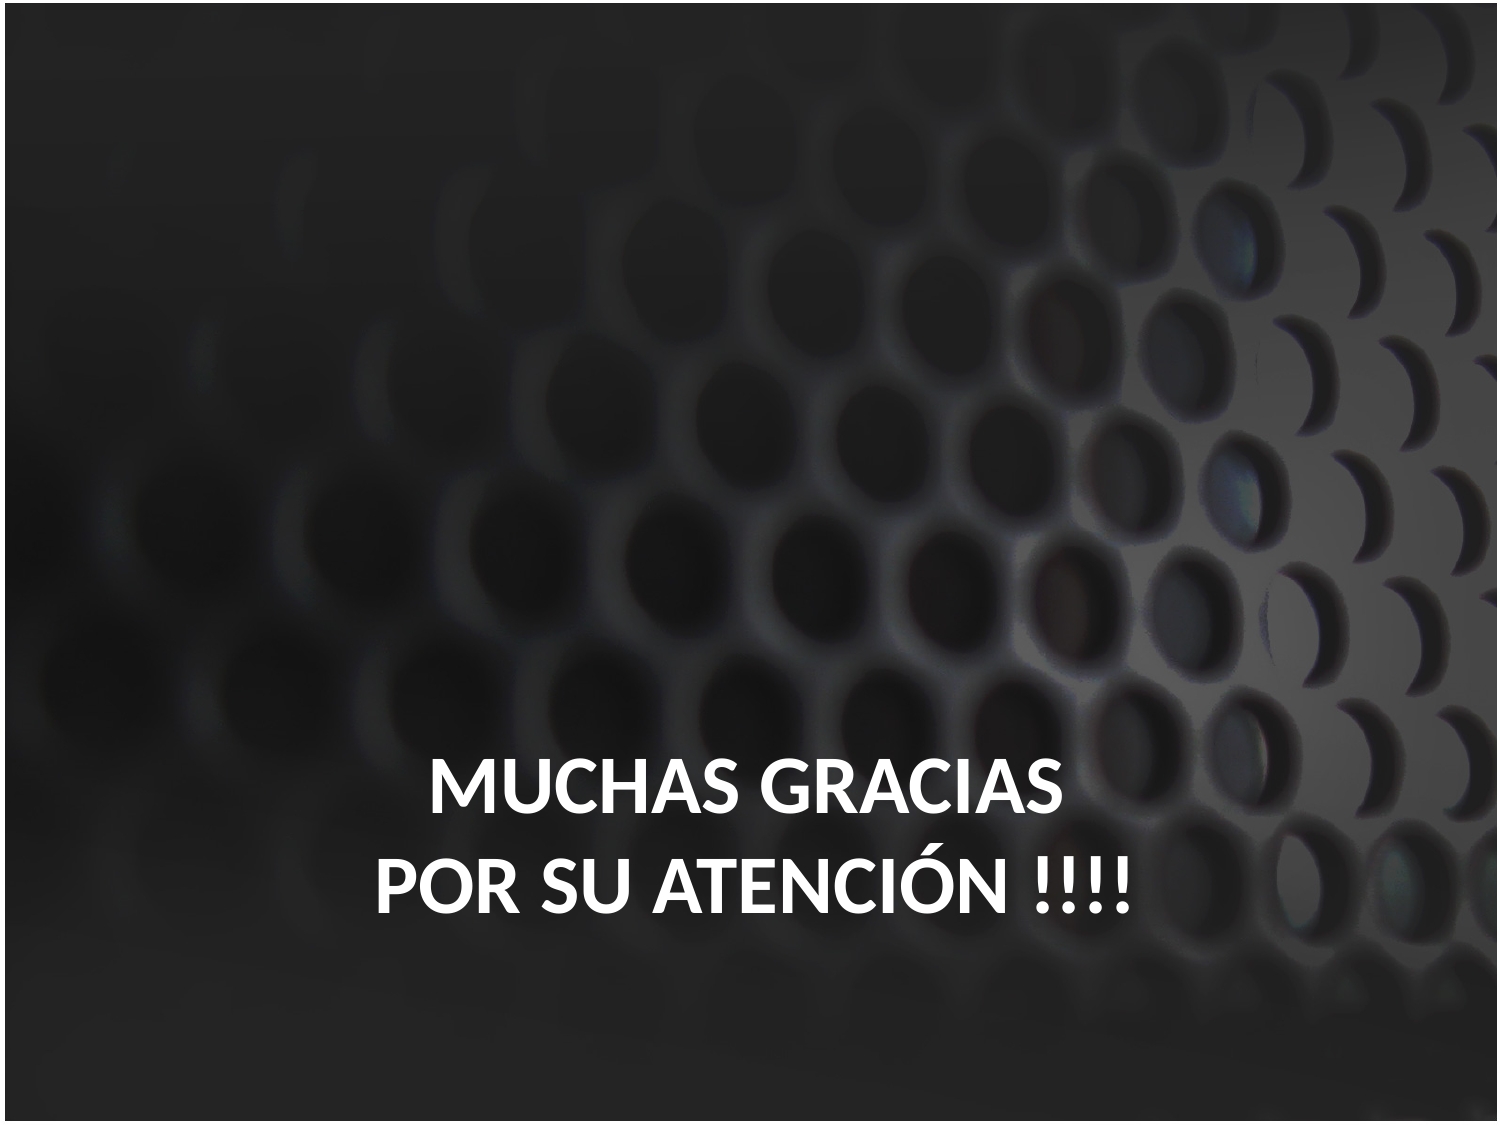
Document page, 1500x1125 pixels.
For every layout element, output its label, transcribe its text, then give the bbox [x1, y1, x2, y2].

picture [0, 0, 1500, 1125]
title MUCHAS GRACIAS POR SU ATENCIÓN !!!! [118, 722, 1394, 947]
